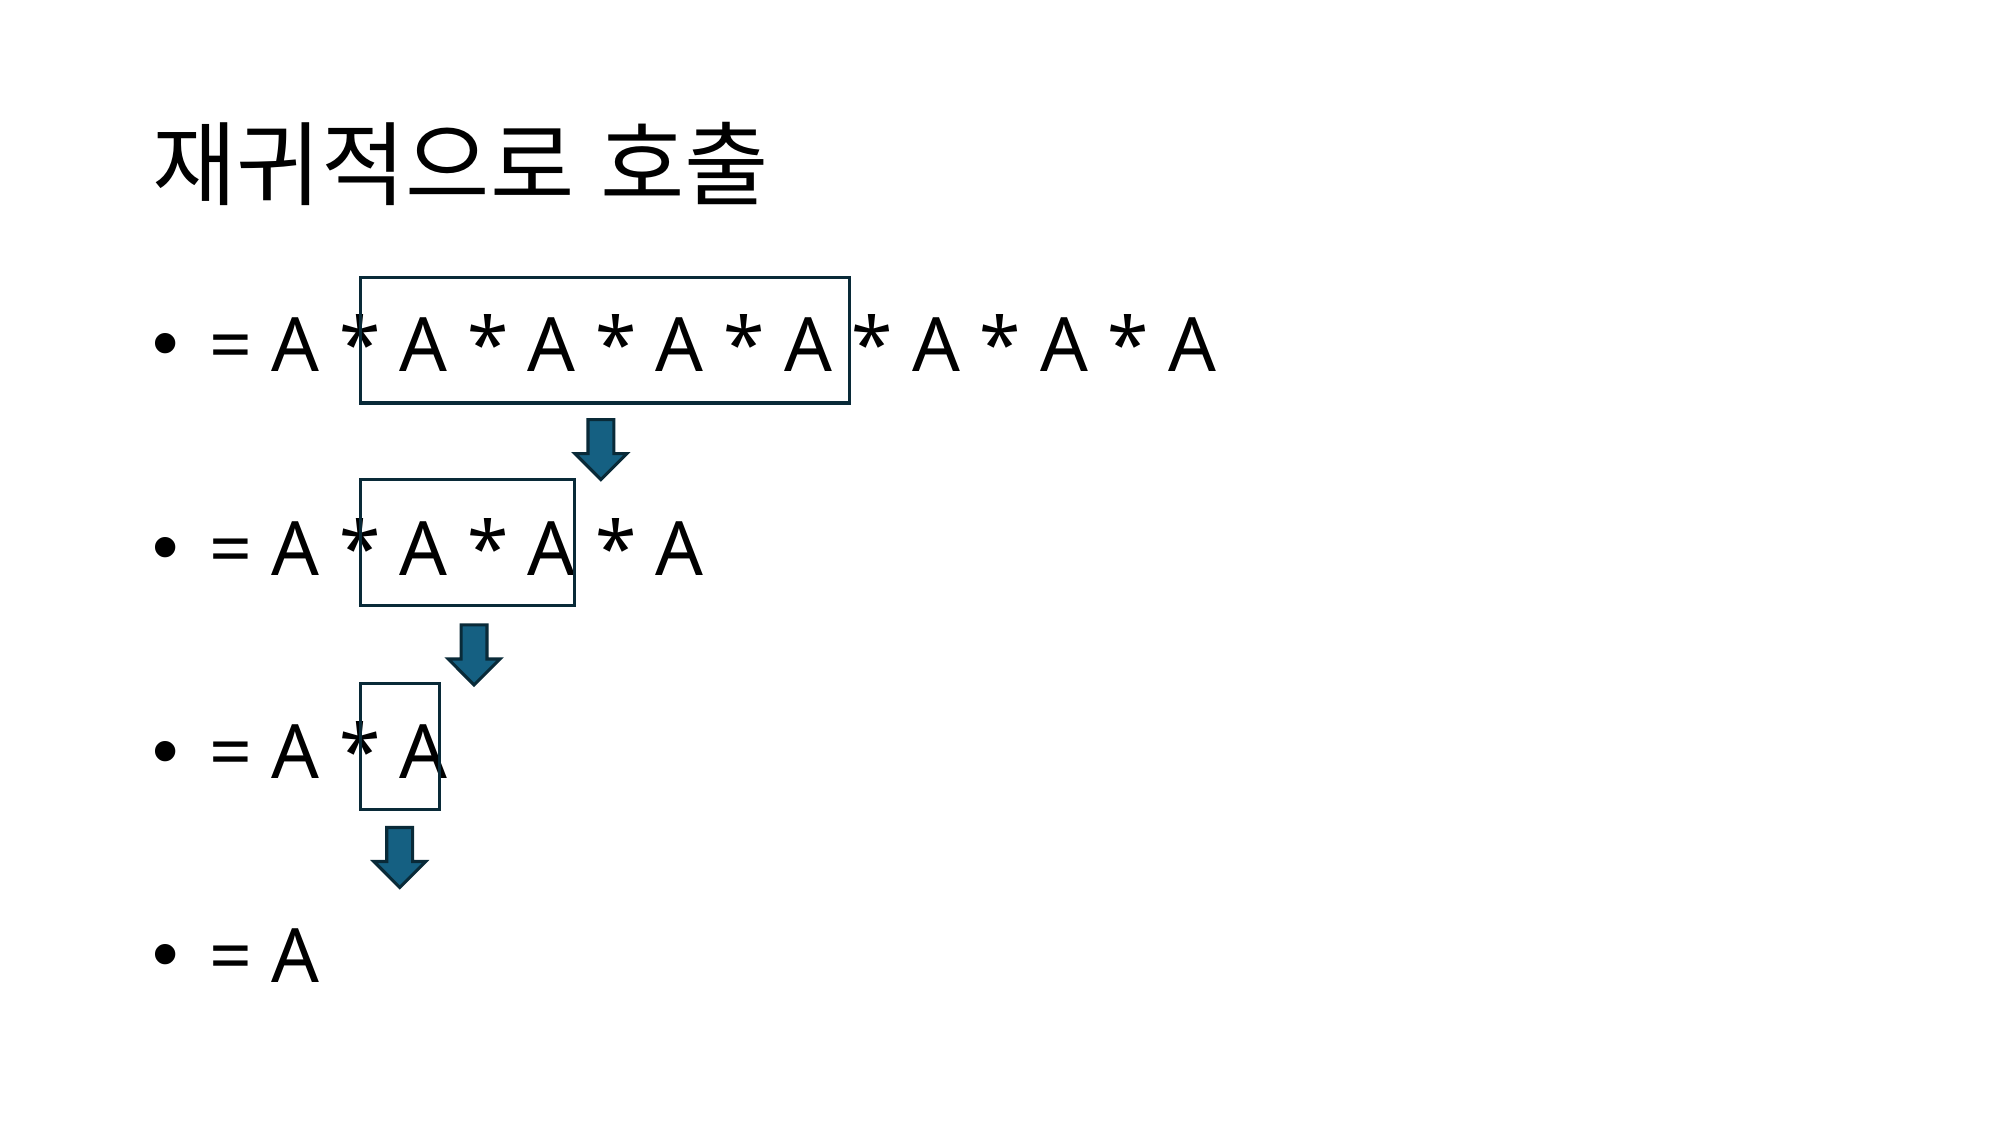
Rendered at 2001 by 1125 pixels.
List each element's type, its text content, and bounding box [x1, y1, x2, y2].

text_box [571, 418, 631, 482]
text_box [359, 682, 441, 811]
text_box [370, 825, 430, 890]
text_box [444, 623, 504, 688]
text_box [359, 276, 851, 405]
text_box [359, 478, 576, 607]
title 재귀적으로 호출 [137, 59, 1863, 278]
